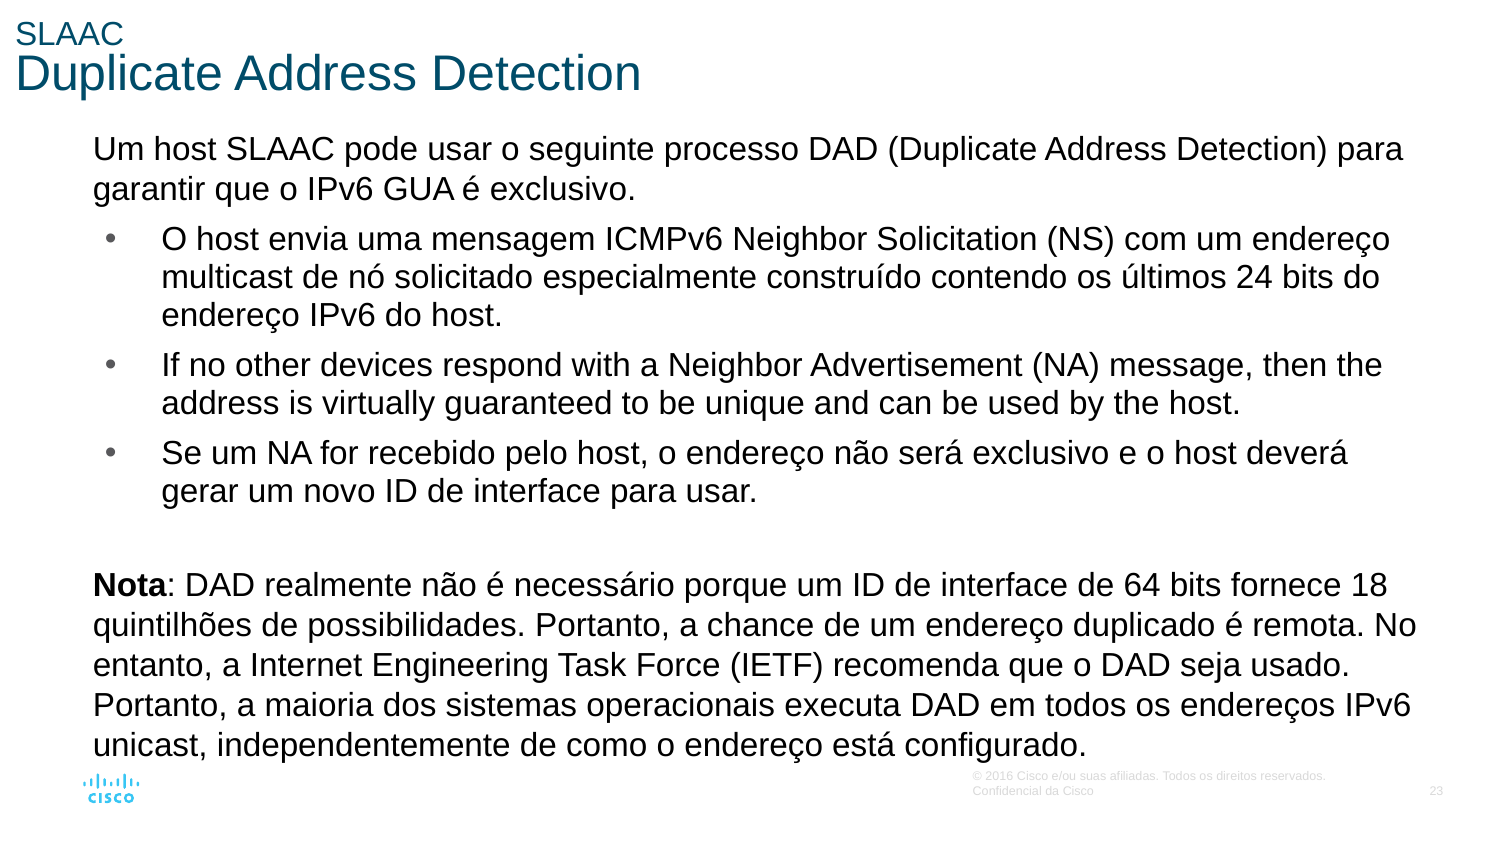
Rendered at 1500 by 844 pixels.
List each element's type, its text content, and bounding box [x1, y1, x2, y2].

title SLAAC Duplicate Address Detection [0, 0, 1369, 121]
list Um host SLAAC pode usar o seguinte processo DAD (Duplicate Address Detection) para garantir que o IPv6 GUA é exclusivo. O host envia uma mensagem ICMPv6 Neighbor Solicitation (NS) com um endereço multicast de nó solicitado especialmente construído contendo os últimos 24 bits do endereço IPv6 do host. If no other devices respond with a Neighbor Advertisement (NA) message, then the address is virtually guaranteed to be unique and can be used by the host. Se um NA for recebido pelo host, o endereço não será exclusivo e o host deverá gerar um novo ID de interface para usar. Nota: DAD realmente não é necessário porque um ID de interface de 64 bits fornece 18 quintilhões de possibilidades. Portanto, a chance de um endereço duplicado é remota. No entanto, a Internet Engineering Task Force (IETF) recomenda que o DAD seja usado. Portanto, a maioria dos sistemas operacionais executa DAD em todos os endereços IPv6 unicast, independentemente de como o endereço está configurado. [77, 120, 1437, 726]
